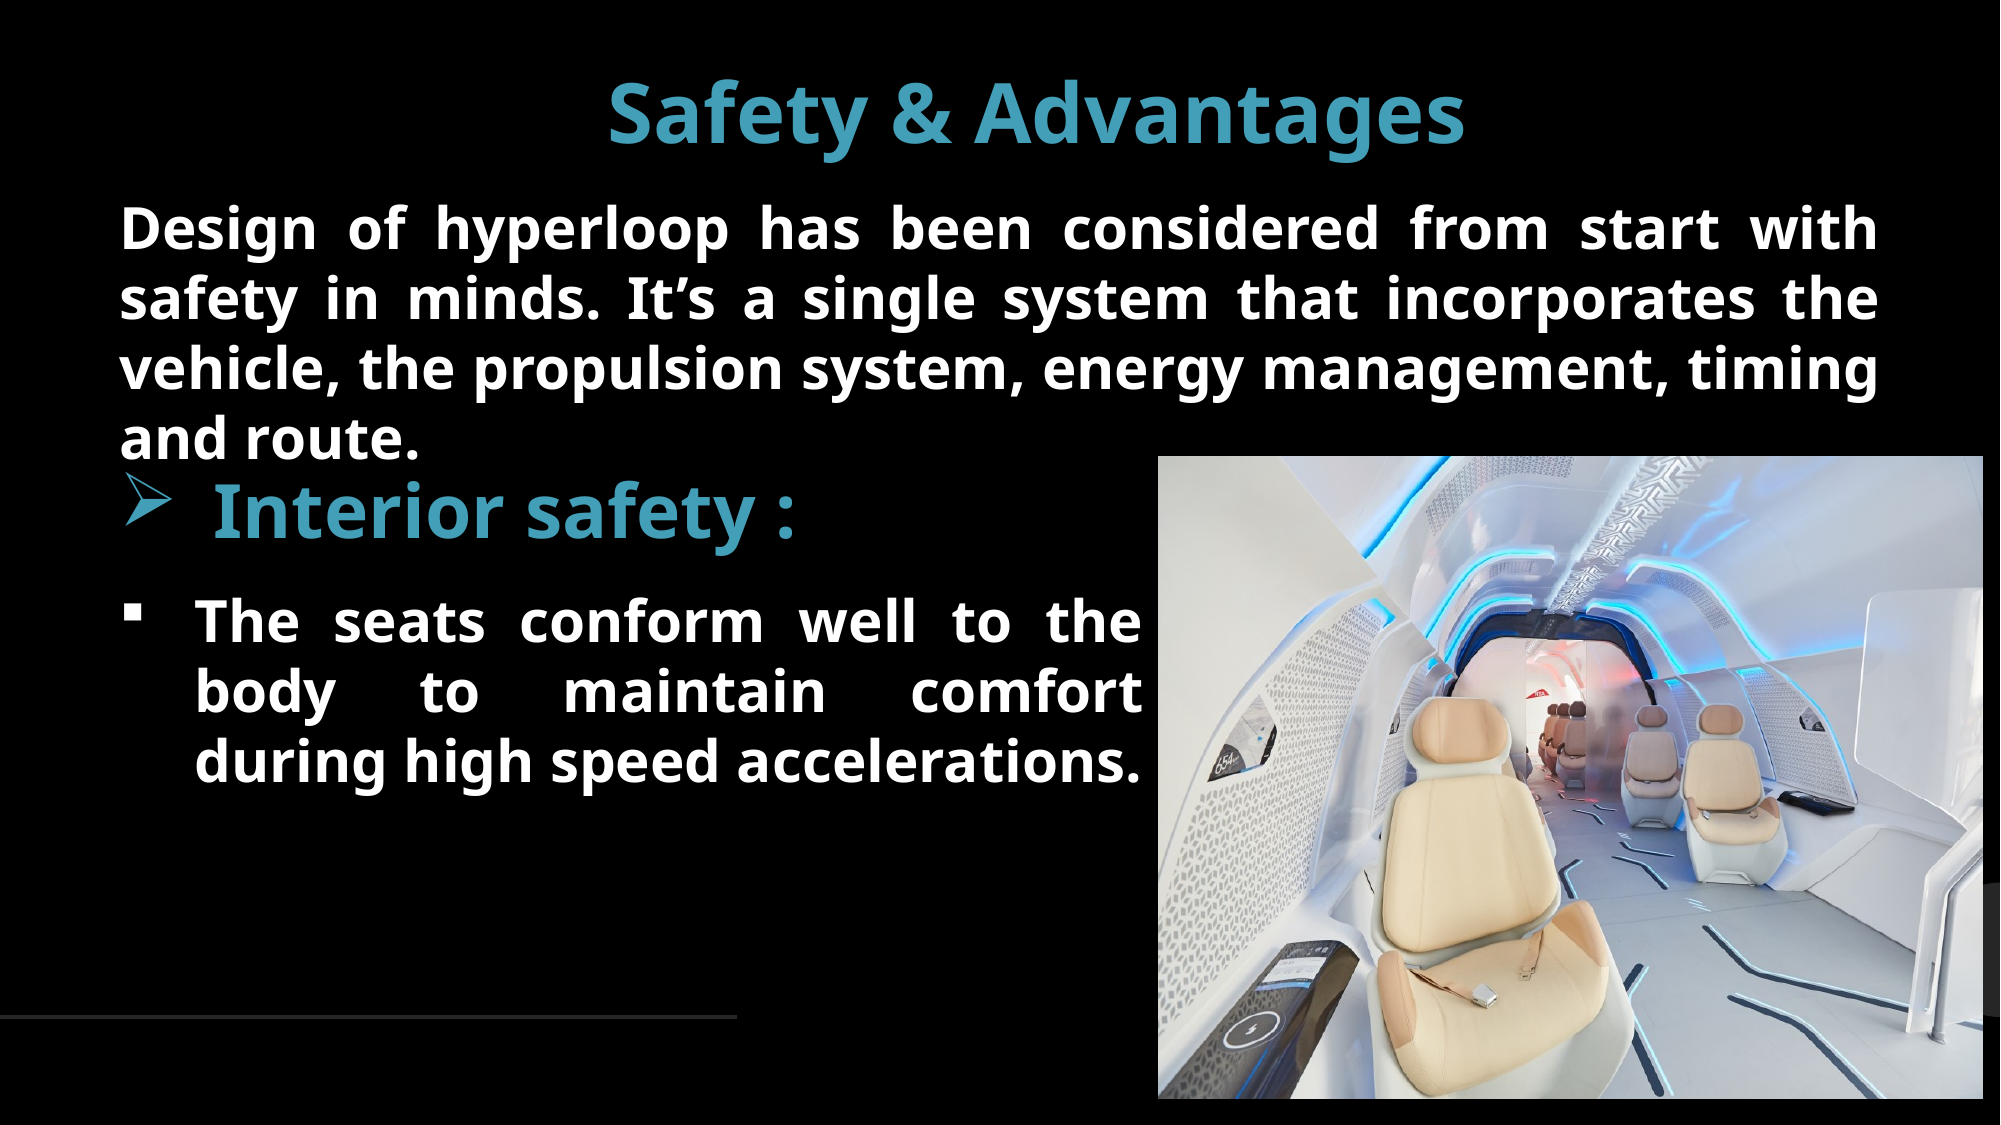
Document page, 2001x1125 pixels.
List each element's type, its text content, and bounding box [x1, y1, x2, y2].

text_box Design of hyperloop has been considered from start with safety in minds. It’s a single system that incorporates the vehicle, the propulsion system, energy management, timing and route. [104, 183, 1896, 479]
text_box The seats conform well to the body to maintain comfort during high speed accelerations. [104, 577, 1158, 872]
text_box Interior safety : [104, 456, 909, 562]
picture [1158, 456, 1983, 1099]
text_box Safety & Advantages [593, 53, 1547, 168]
